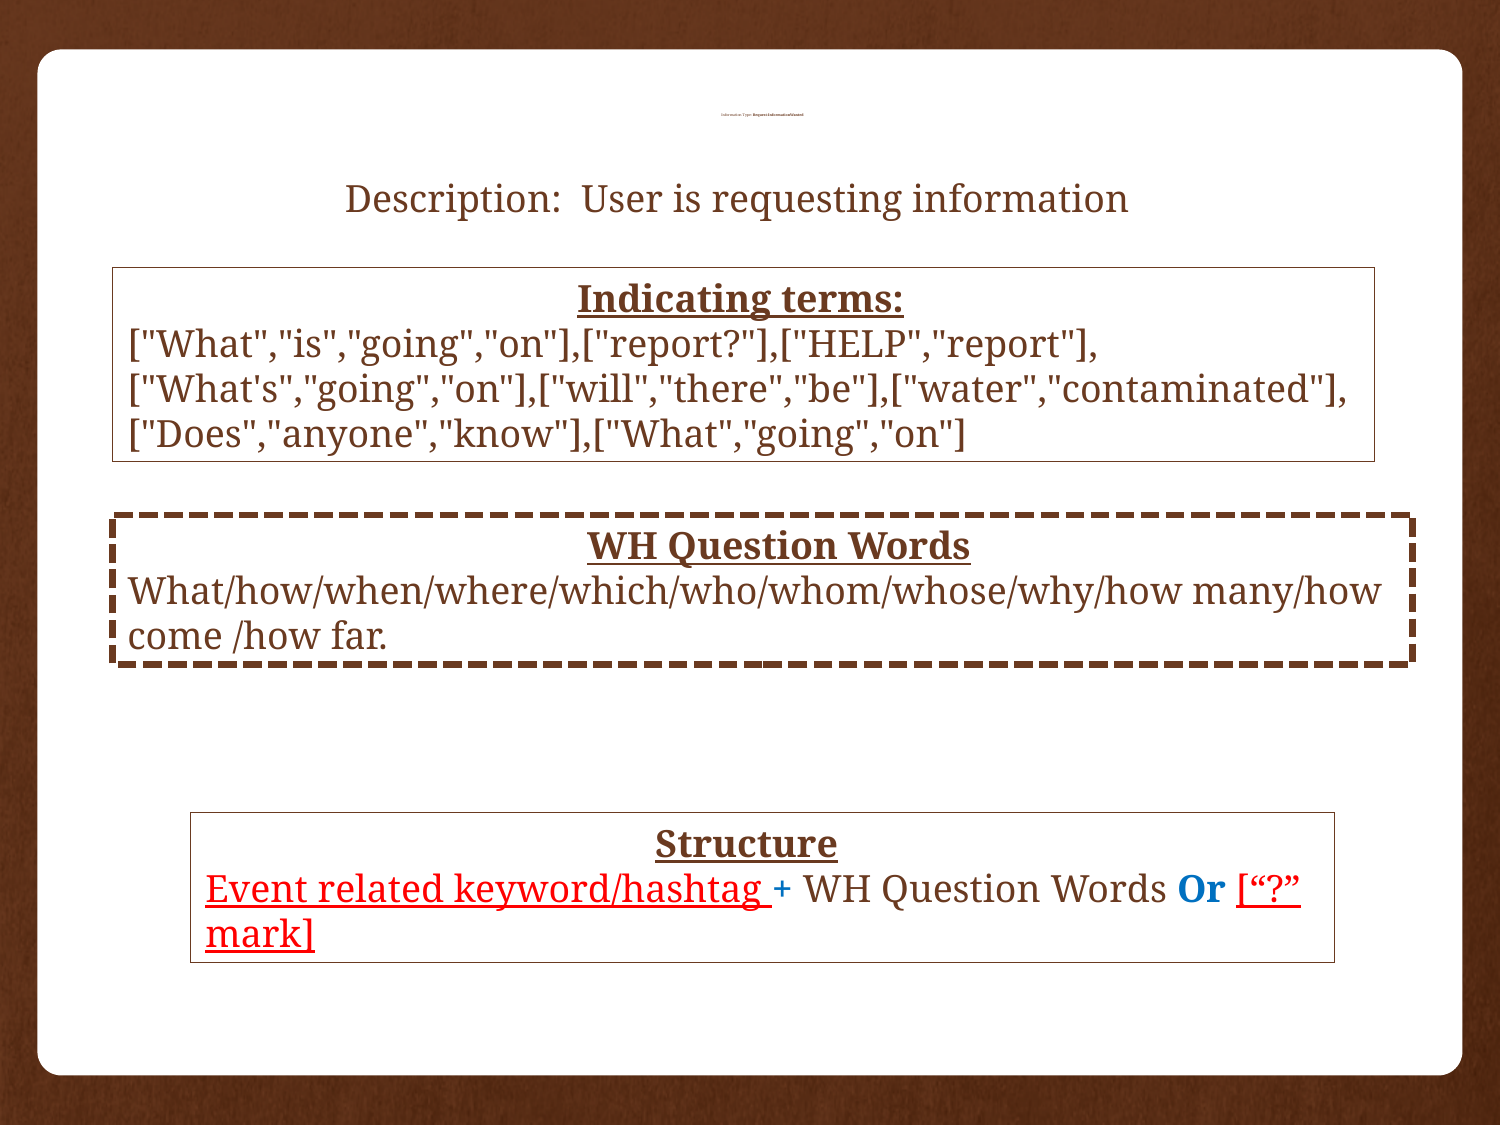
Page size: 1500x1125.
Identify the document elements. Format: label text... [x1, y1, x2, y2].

title Information Type: Request-InformationWanted [249, 50, 1275, 125]
text_box Description: User is requesting information [137, 167, 1338, 227]
text_box WH Question Words What/how/when/where/which/who/whom/whose/why/how many/how come /how far. [112, 514, 1413, 665]
text_box Indicating terms: ["What","is","going","on"],["report?"],["HELP","report"],["What's","going","on"],["will","there","be"],["water","contaminated"],["Does","anyone","know"],["What","going","on"] [112, 267, 1375, 462]
text_box Structure Event related keyword/hashtag + WH Question Words Or [“?” mark] [190, 812, 1335, 963]
